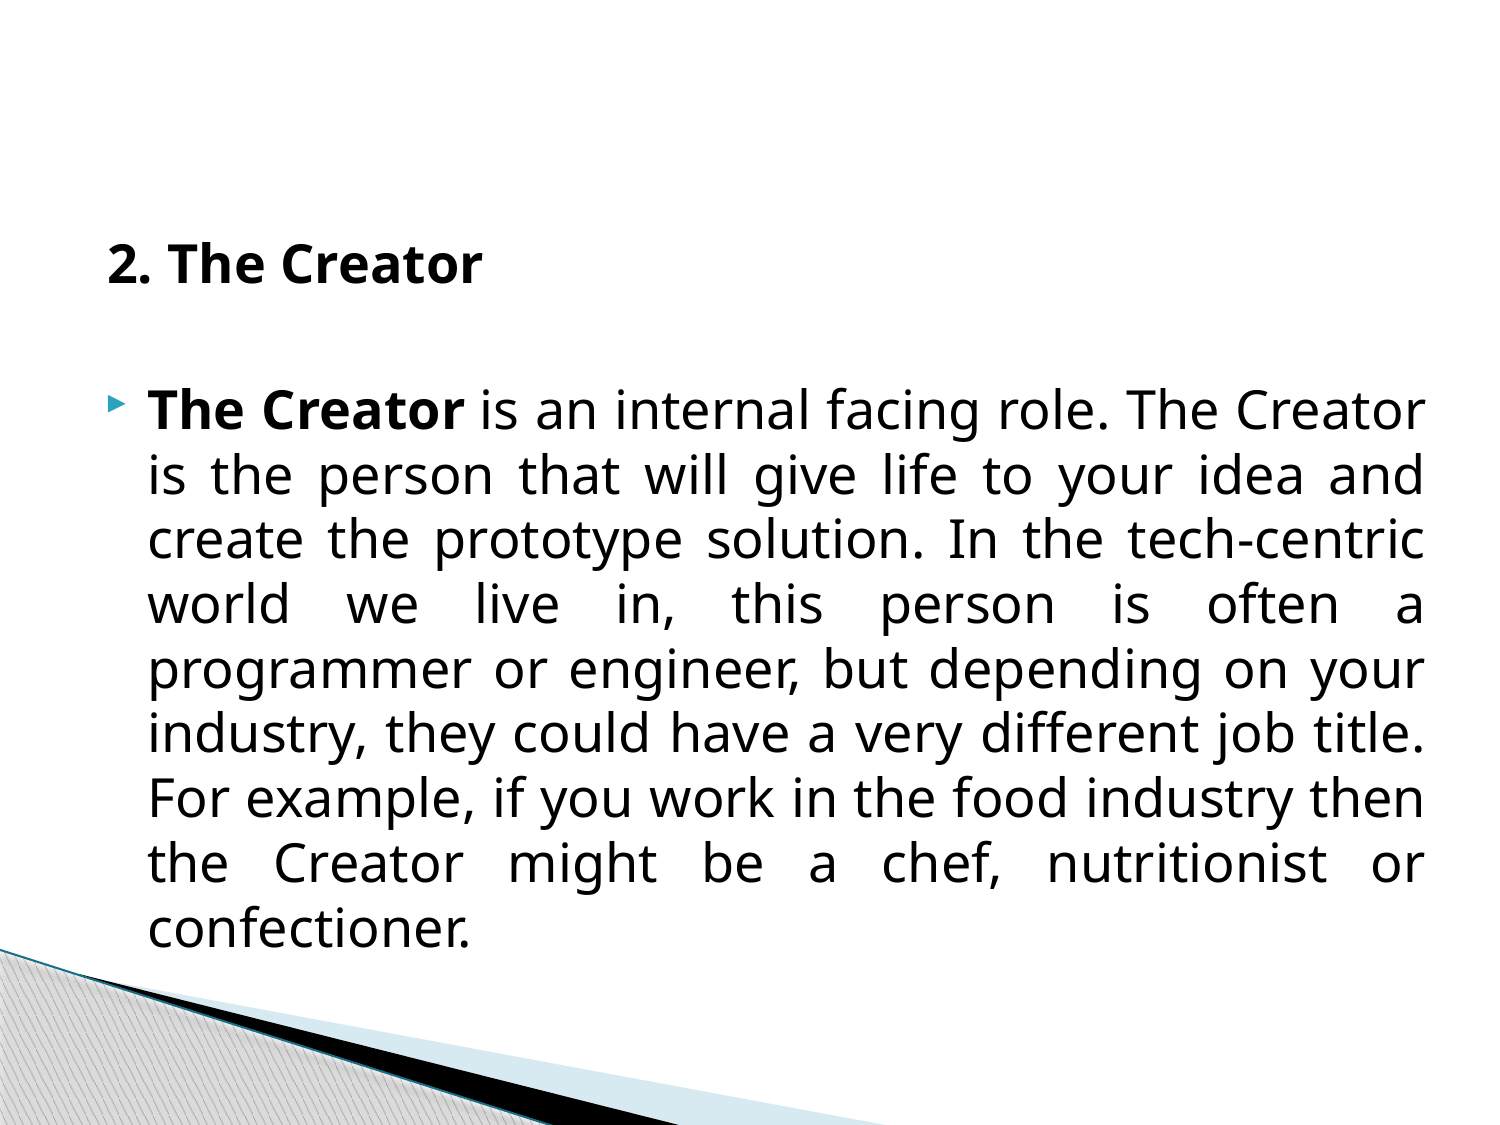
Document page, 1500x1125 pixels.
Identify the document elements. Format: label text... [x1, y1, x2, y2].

list 2. The Creator The Creator is an internal facing role. The Creator is the person that will give life to your idea and create the prototype solution. In the tech-centric world we live in, this person is often a programmer or engineer, but depending on your industry, they could have a very different job title. For example, if you work in the food industry then the Creator might be a chef, nutritionist or confectioner. [75, 222, 1442, 973]
